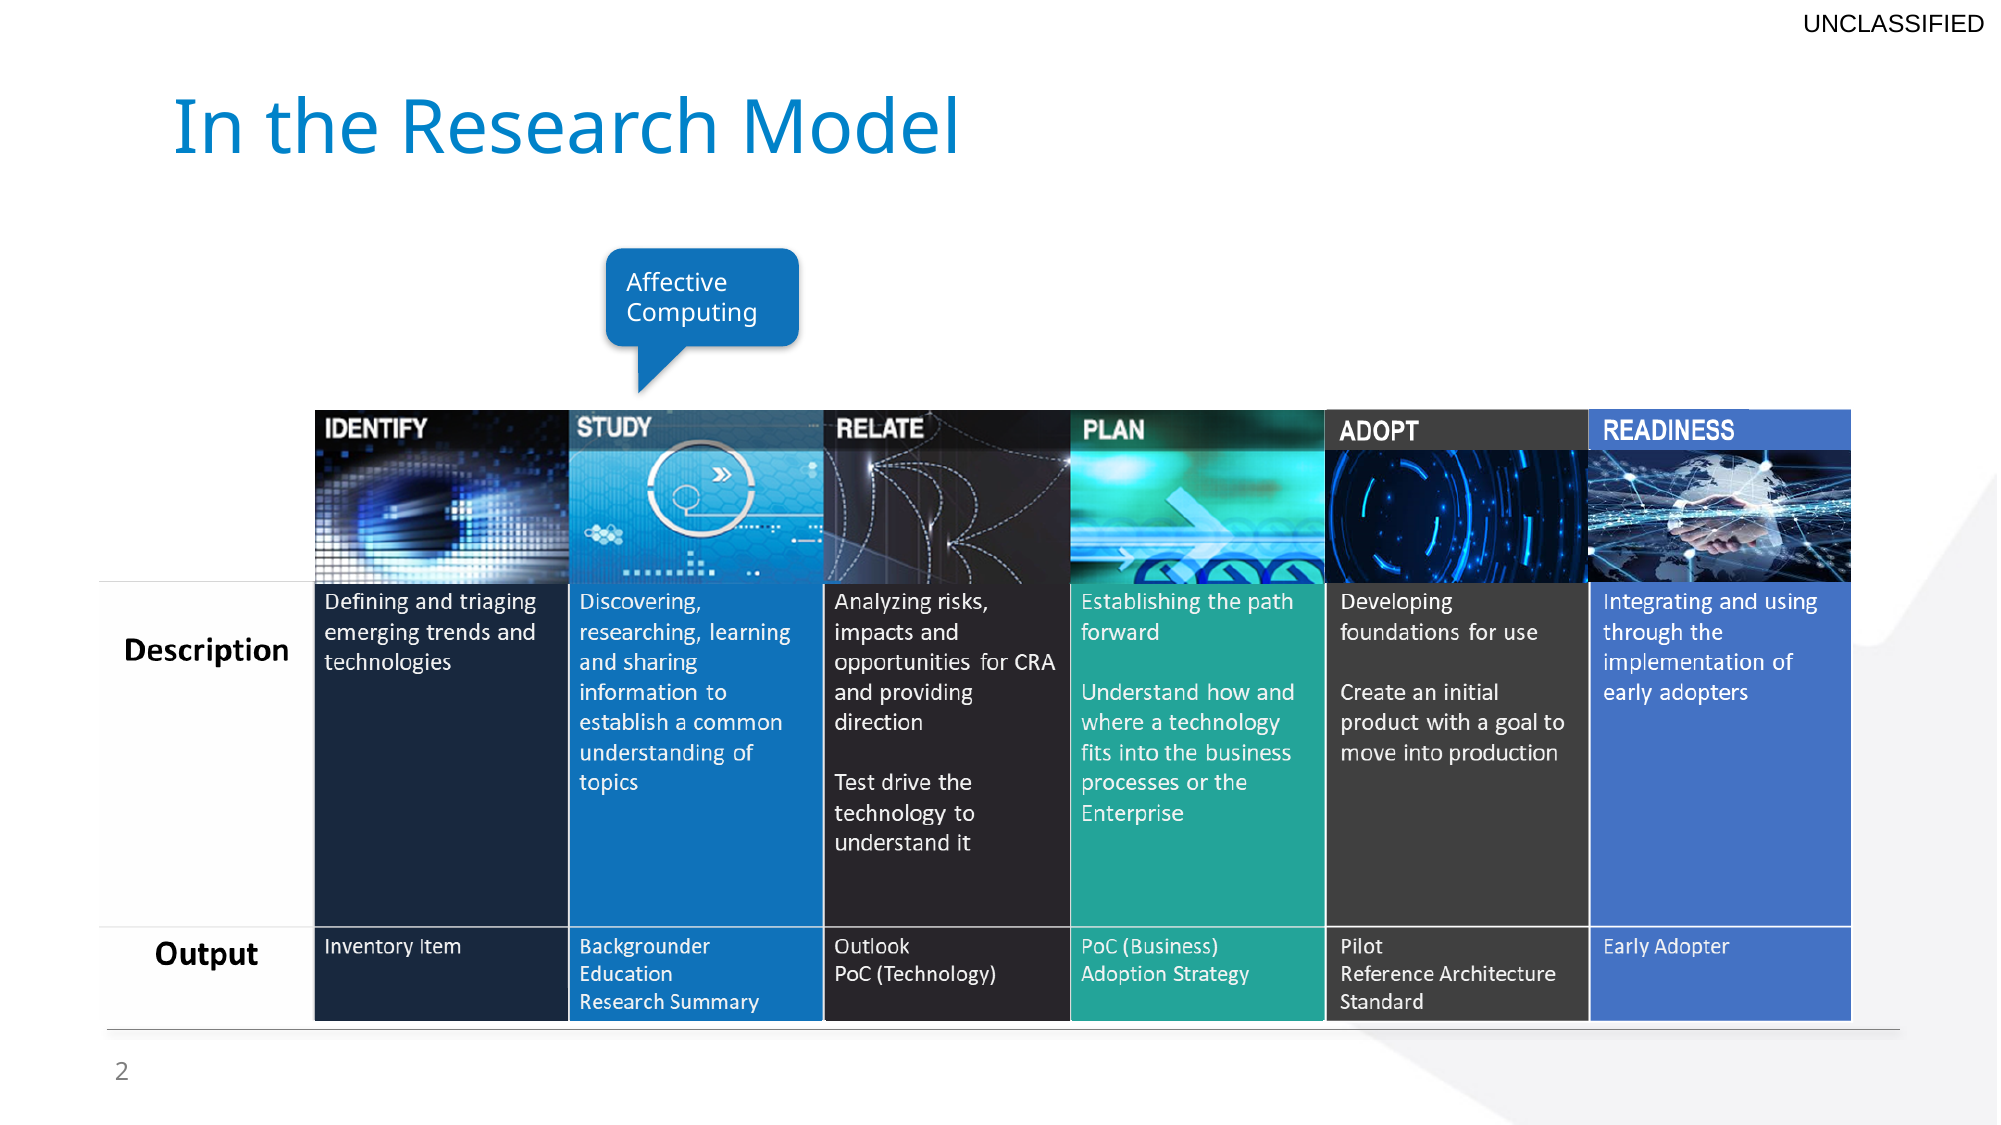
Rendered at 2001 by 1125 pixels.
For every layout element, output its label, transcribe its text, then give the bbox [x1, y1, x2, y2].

picture [99, 402, 1997, 1125]
text_box Affective Computing [611, 258, 794, 334]
slide_number 2 [99, 1042, 315, 1103]
text_box [605, 247, 800, 395]
title In the Research Model [158, 48, 1509, 177]
